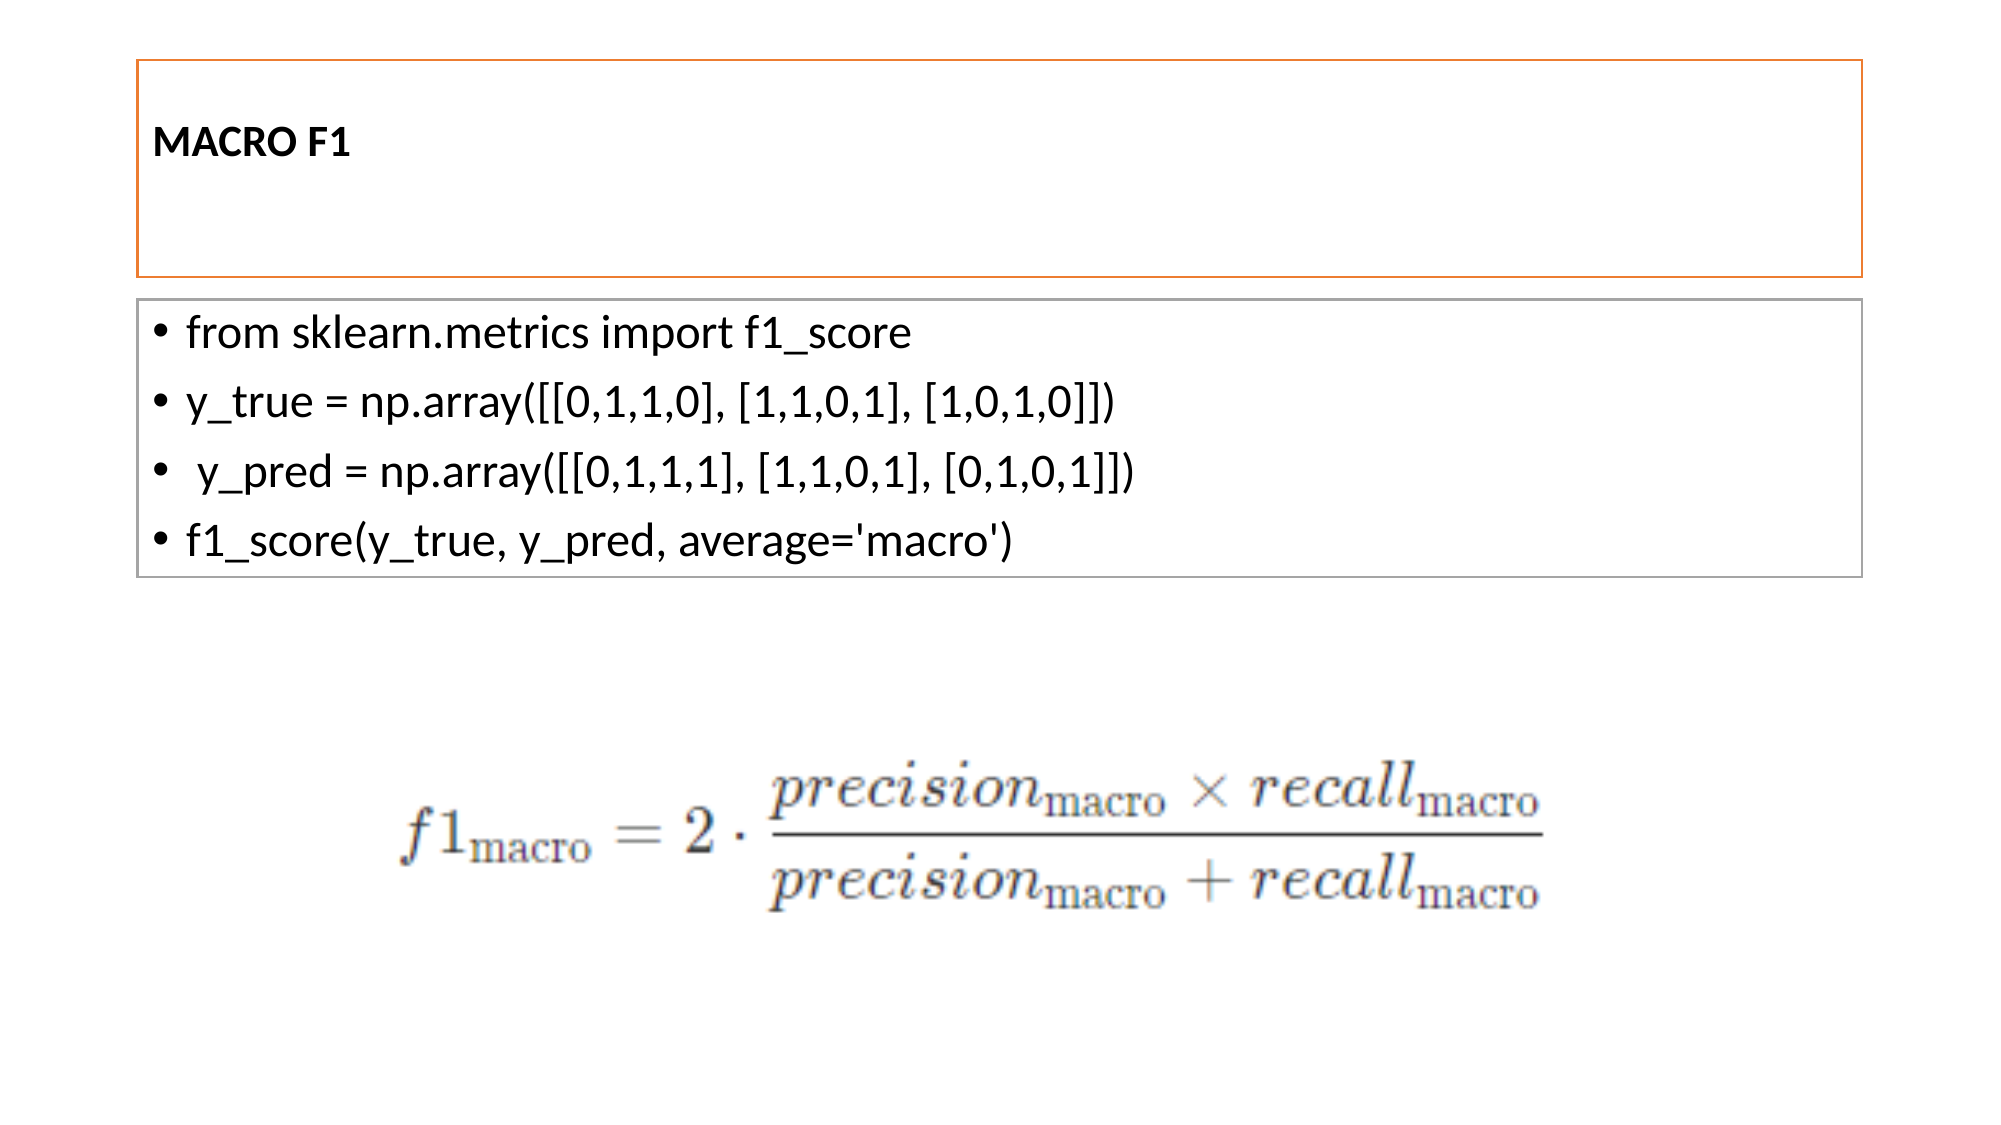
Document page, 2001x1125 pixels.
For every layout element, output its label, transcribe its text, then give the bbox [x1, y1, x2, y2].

title MACRO F1 [136, 59, 1863, 278]
picture [323, 727, 1650, 929]
list from sklearn.metrics import f1_score y_true = np.array([[0,1,1,0], [1,1,0,1], [1,0,1,0]]) y_pred = np.array([[0,1,1,1], [1,1,0,1], [0,1,0,1]]) f1_score(y_true, y_pred, average='macro') [136, 298, 1863, 578]
